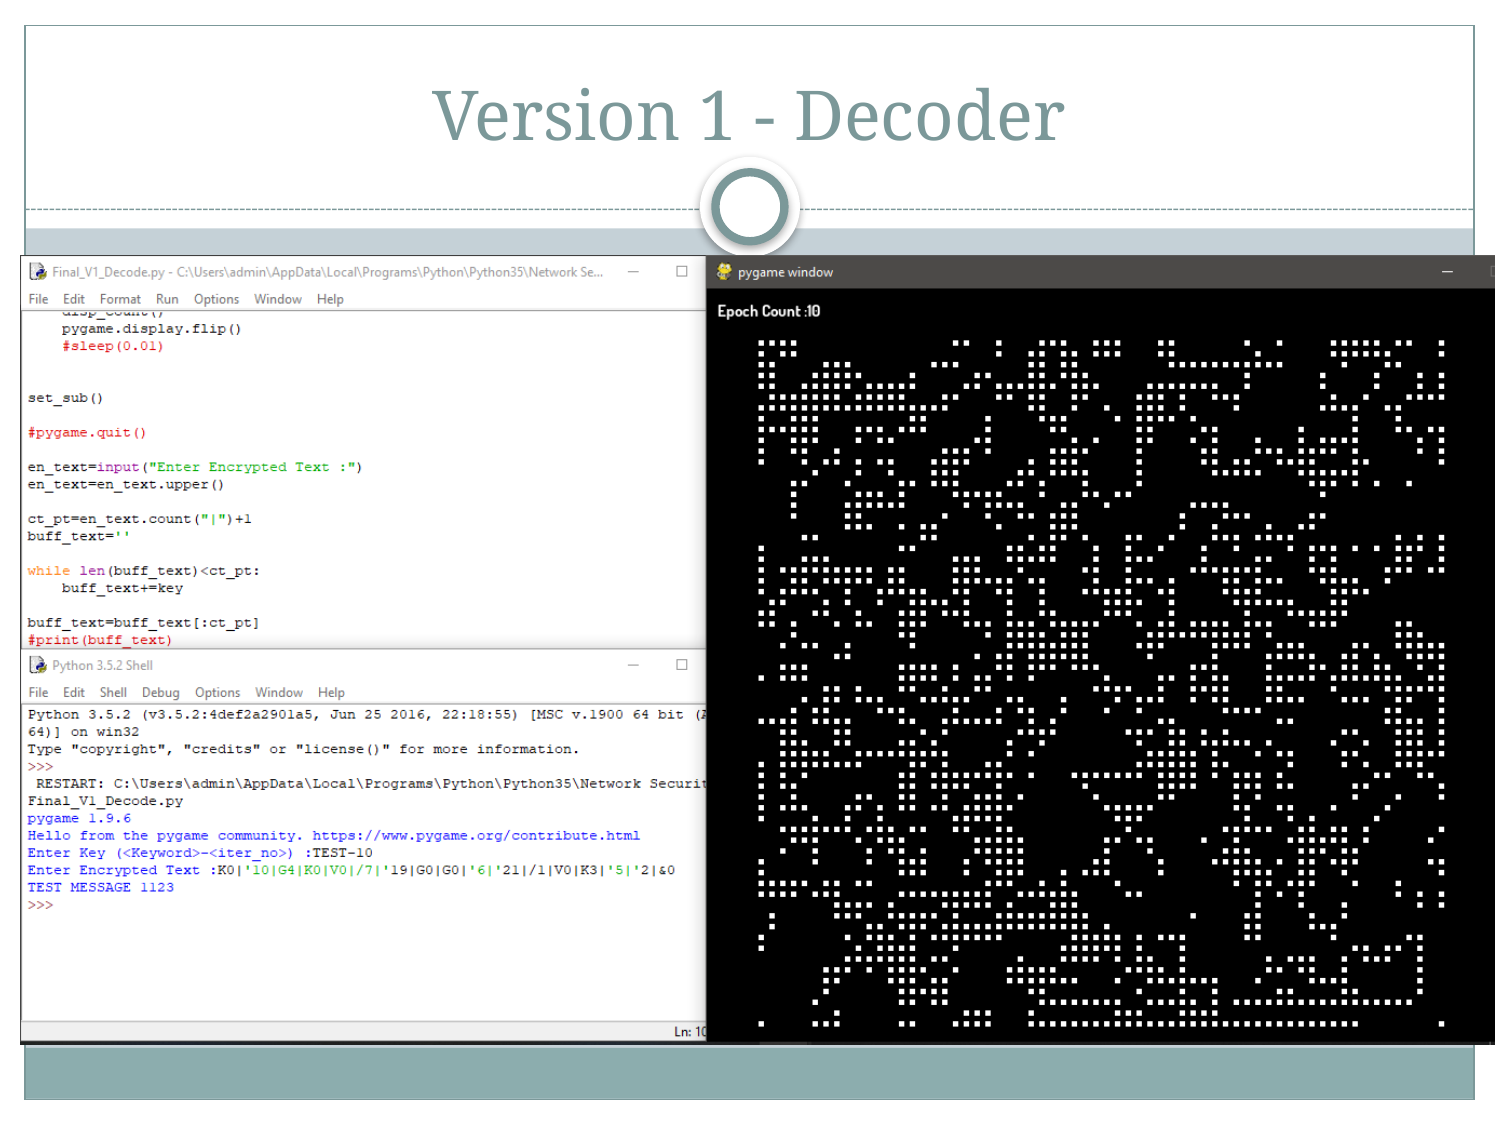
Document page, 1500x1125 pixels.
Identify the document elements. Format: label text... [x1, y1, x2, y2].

picture [19, 255, 1495, 1045]
title Version 1 - Decoder [49, 37, 1450, 162]
